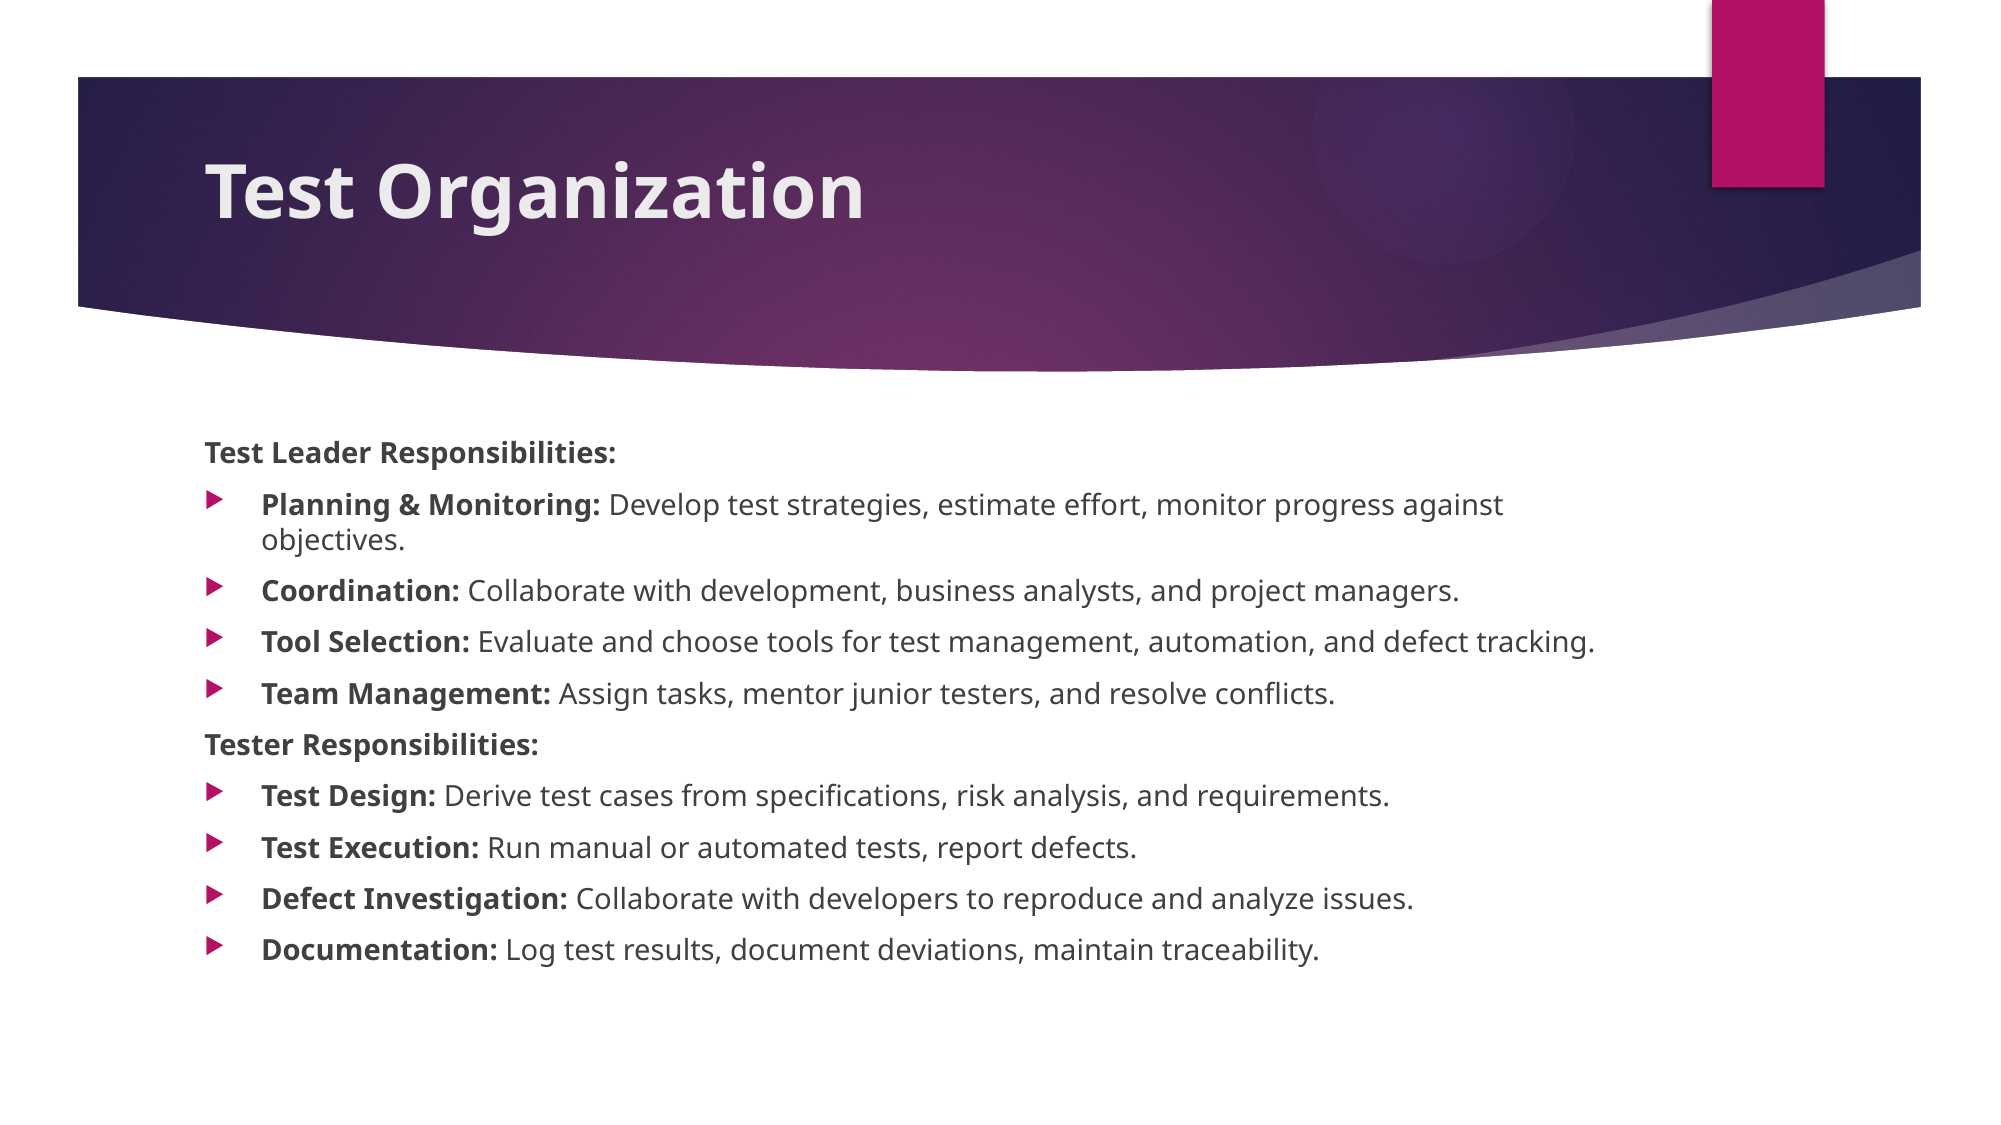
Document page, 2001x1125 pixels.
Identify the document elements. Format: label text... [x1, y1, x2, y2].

title Test Organization [189, 175, 1627, 292]
list Test Leader Responsibilities: Planning & Monitoring: Develop test strategies, estimate effort, monitor progress against objectives. Coordination: Collaborate with development, business analysts, and project managers. Tool Selection: Evaluate and choose tools for test management, automation, and defect tracking. Team Management: Assign tasks, mentor junior testers, and resolve conflicts. Tester Responsibilities: Test Design: Derive test cases from specifications, risk analysis, and requirements. Test Execution: Run manual or automated tests, report defects. Defect Investigation: Collaborate with developers to reproduce and analyze issues. Documentation: Log test results, document deviations, maintain traceability. [189, 427, 1638, 988]
